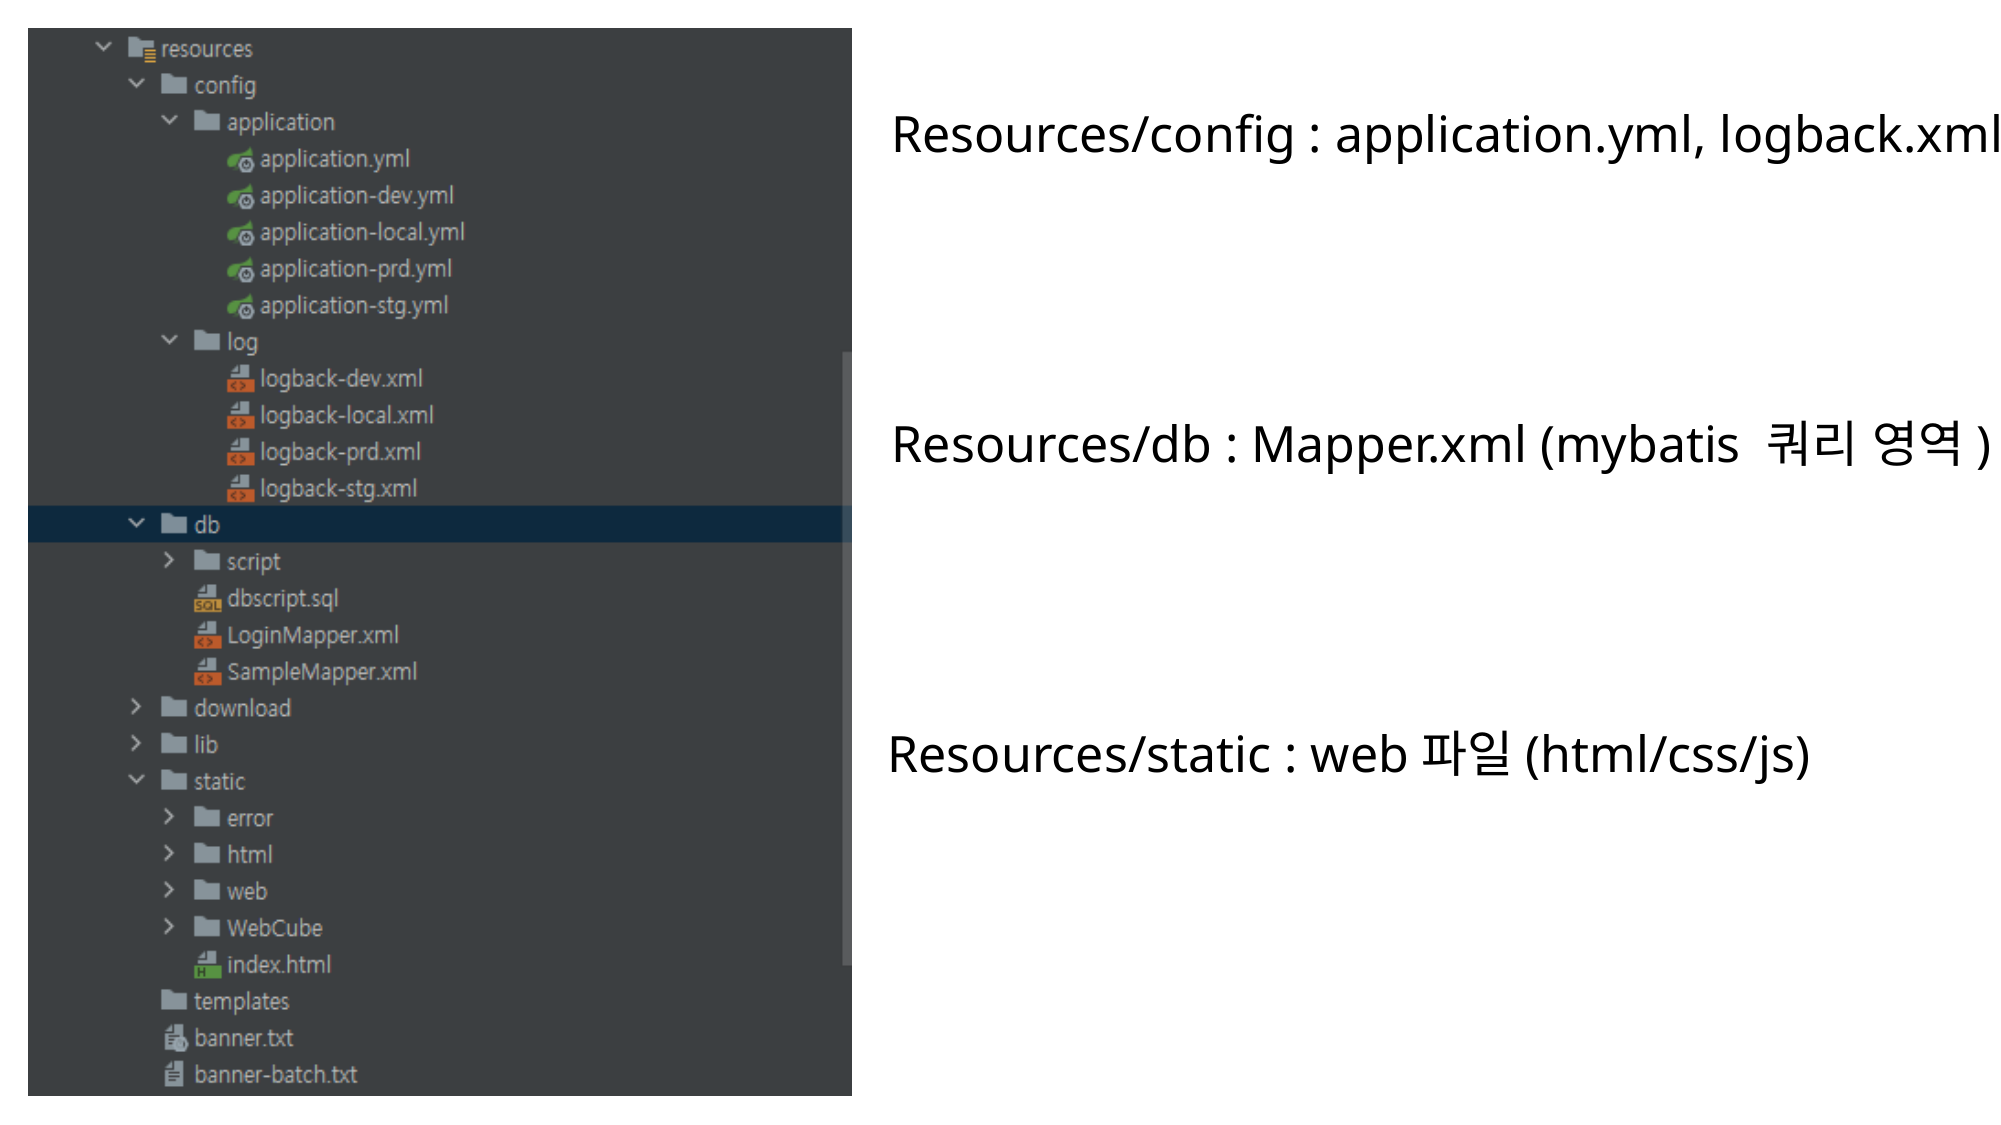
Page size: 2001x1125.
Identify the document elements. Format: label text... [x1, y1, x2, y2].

picture [28, 28, 852, 1096]
text_box Resources/config : application.yml, logback.xml [876, 95, 2000, 171]
text_box Resources/static : web파일(html/css/js) [872, 714, 1825, 790]
text_box Resources/db : Mapper.xml (mybatis 쿼리 영역) [877, 405, 2000, 480]
